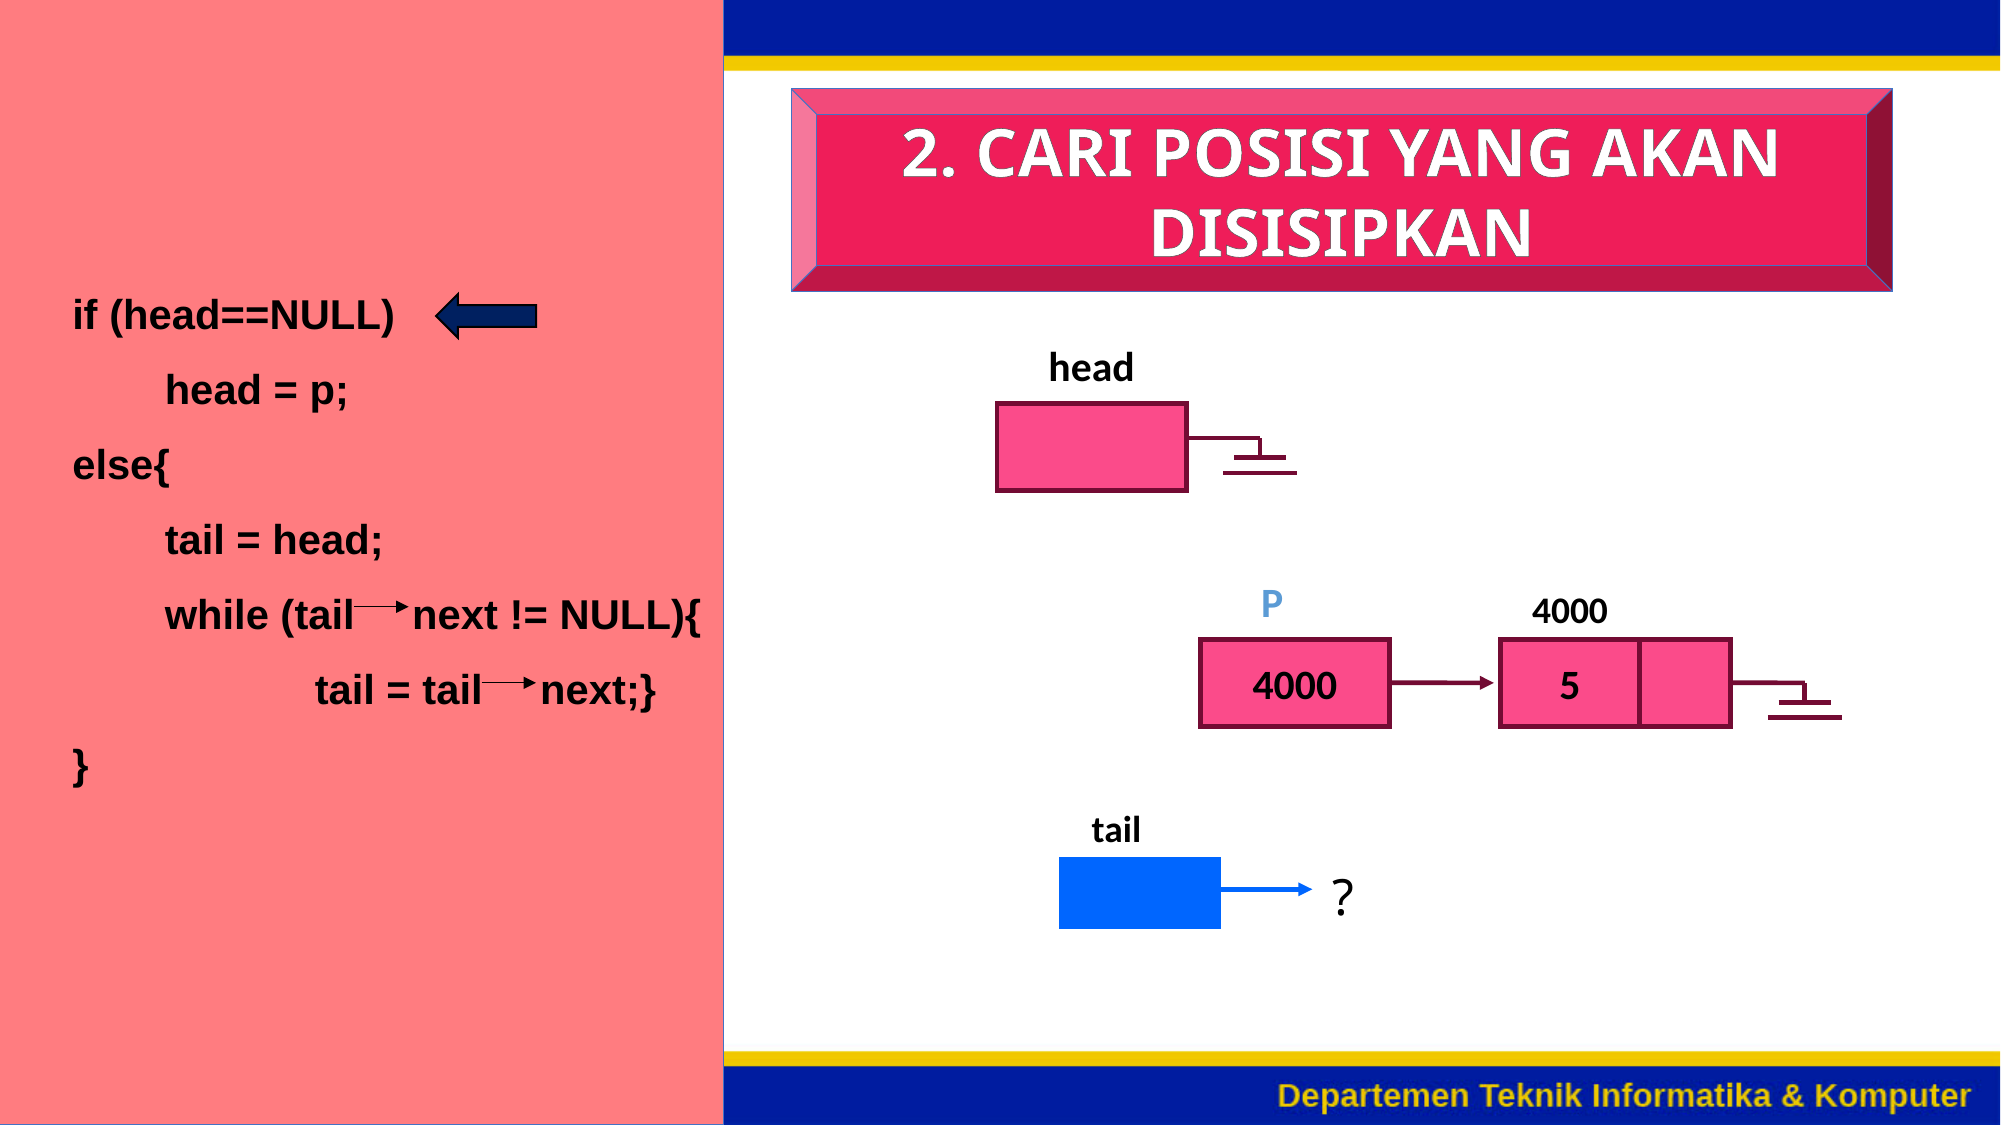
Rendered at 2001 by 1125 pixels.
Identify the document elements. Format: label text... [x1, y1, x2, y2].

picture [724, 0, 2001, 1125]
subtitle p [1246, 573, 1344, 640]
text_box 2. CARI POSISI YANG AKAN DISISIPKAN [790, 88, 1893, 292]
text_box [1639, 639, 1731, 727]
text_box 4000 [1517, 578, 1623, 639]
text_box 5 [1500, 639, 1639, 727]
text_box 4000 [1200, 639, 1390, 727]
text_box [434, 291, 538, 341]
text_box head [1001, 337, 1182, 404]
text_box [1056, 854, 1224, 932]
text_box tail [1052, 797, 1181, 857]
text_box [997, 403, 1187, 491]
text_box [792, 92, 816, 288]
text_box ? [1318, 827, 1370, 933]
text_box if (head==NULL) head = p; else{ tail = head; while (tail next != NULL){ tail = tail next;} } [0, 0, 724, 1125]
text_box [794, 89, 1890, 114]
